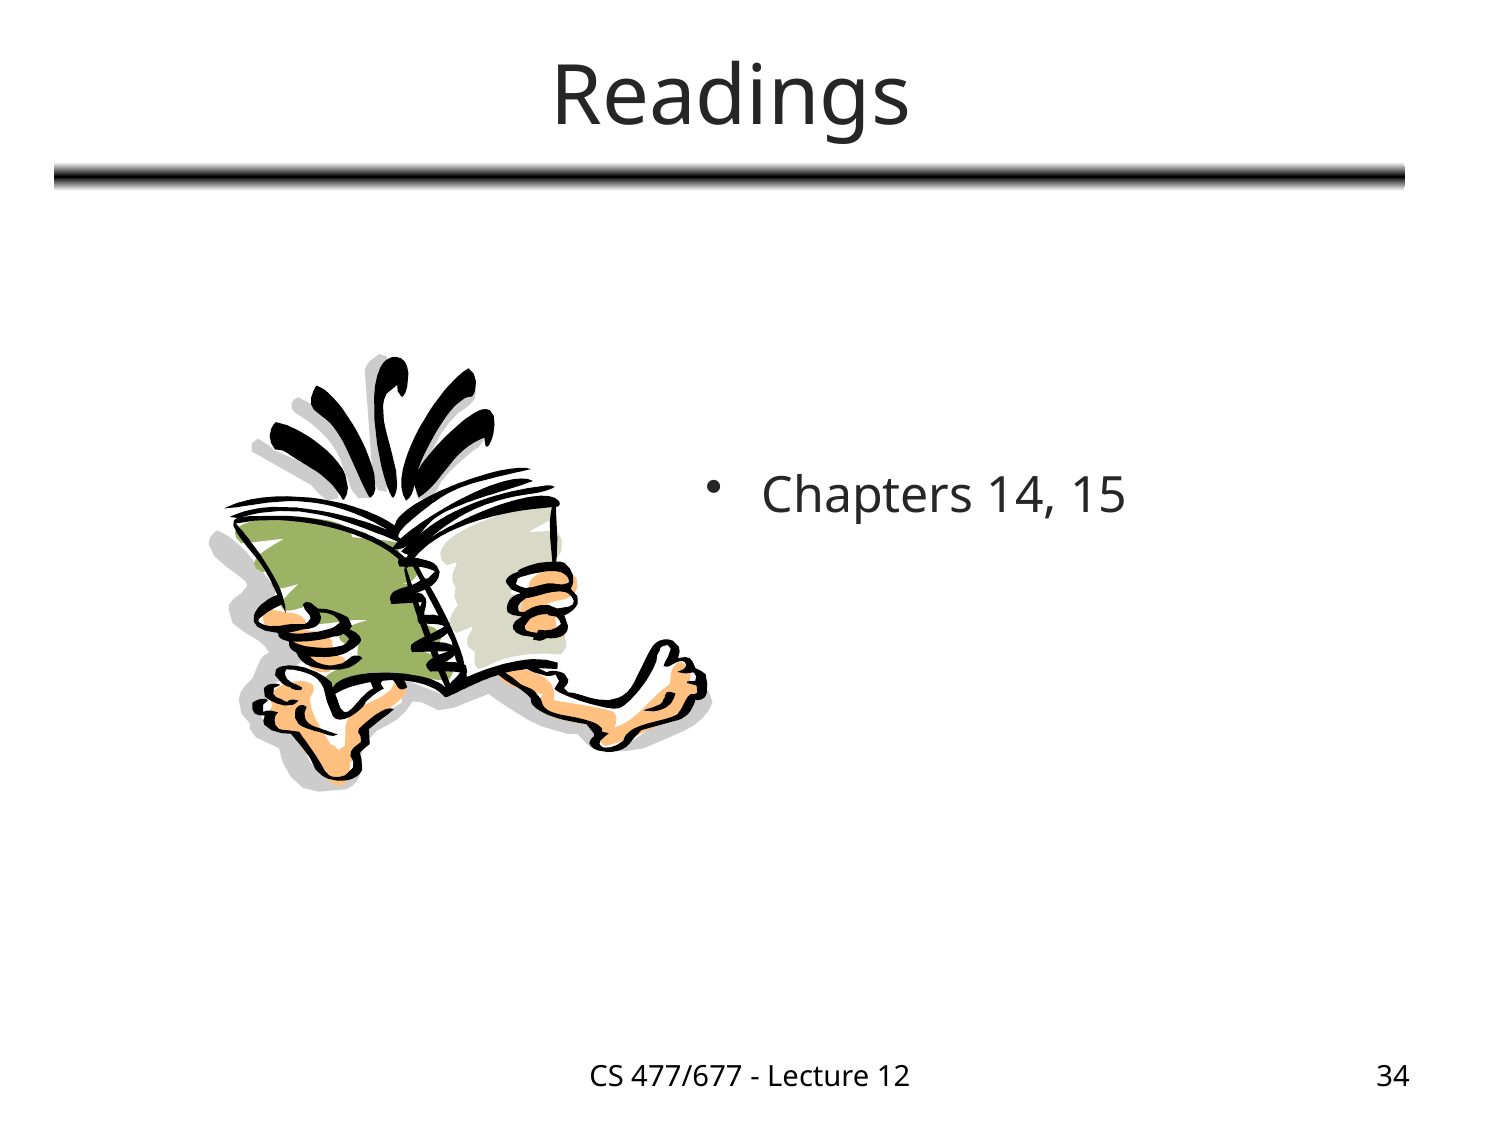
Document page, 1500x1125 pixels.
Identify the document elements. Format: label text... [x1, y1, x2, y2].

list Chapters 14, 15 [722, 455, 1402, 791]
title Readings [55, 16, 1407, 166]
footer CS 477/677 - Lecture 12 [512, 1049, 988, 1103]
slide_number 34 [1074, 1049, 1426, 1103]
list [208, 351, 717, 796]
